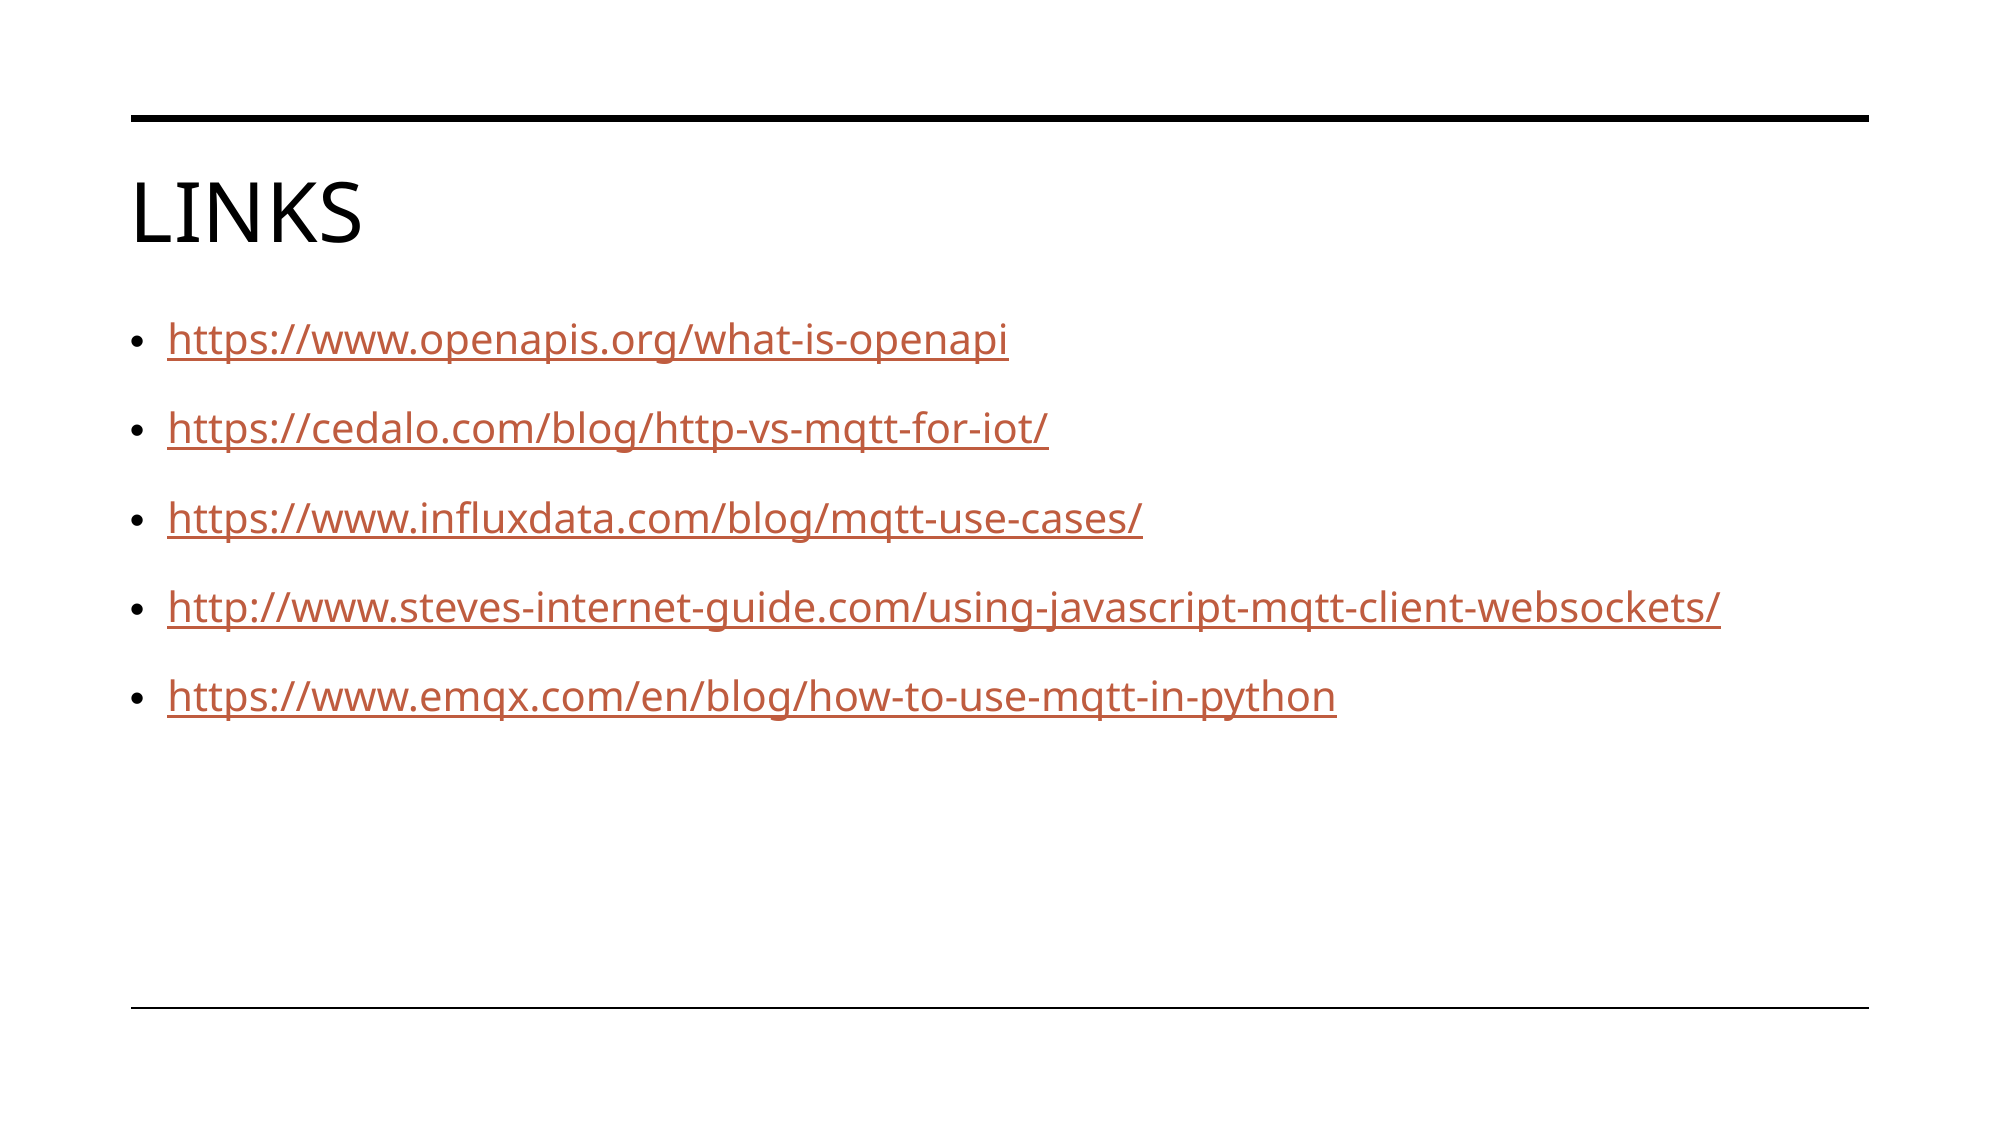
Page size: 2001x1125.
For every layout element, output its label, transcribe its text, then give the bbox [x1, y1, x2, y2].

list https://www.openapis.org/what-is-openapi https://cedalo.com/blog/http-vs-mqtt-for-iot/ https://www.influxdata.com/blog/mqtt-use-cases/ http://www.steves-internet-guide.com/using-javascript-mqtt-client-websockets/ https://www.emqx.com/en/blog/how-to-use-mqtt-in-python [114, 294, 1869, 973]
title Links [114, 151, 1869, 294]
